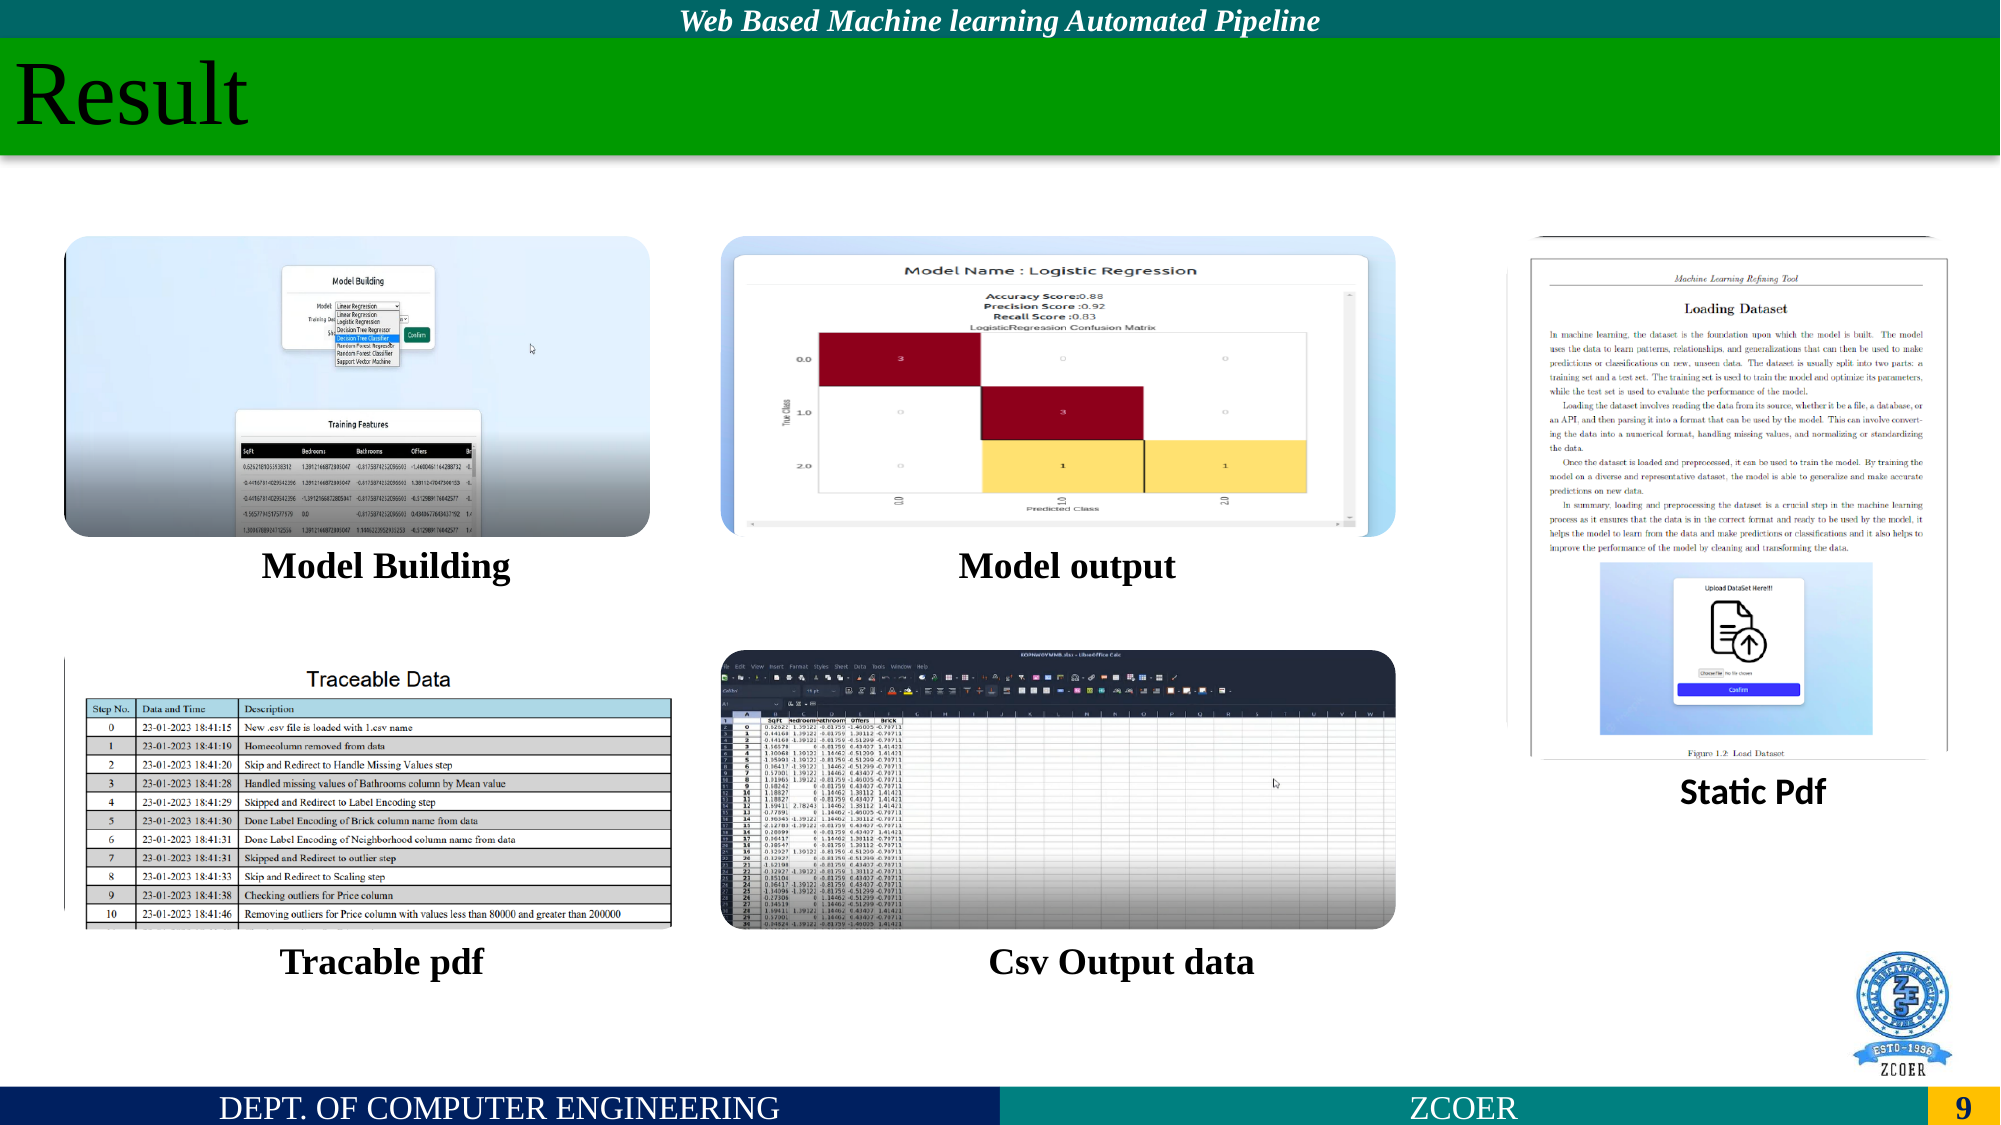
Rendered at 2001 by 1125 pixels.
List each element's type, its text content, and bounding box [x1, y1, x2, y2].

picture [1804, 951, 2000, 1076]
text_box [720, 650, 1396, 930]
title Result [0, 38, 2000, 156]
text_box [1506, 236, 1963, 760]
text_box [63, 638, 685, 930]
text_box Static Pdf [1665, 759, 1842, 820]
text_box Tracable pdf [264, 929, 500, 990]
text_box Model Building [246, 533, 526, 593]
text_box Csv Output data [973, 929, 1270, 990]
text_box Model output [943, 533, 1192, 593]
text_box [720, 235, 1396, 537]
text_box [63, 235, 650, 537]
